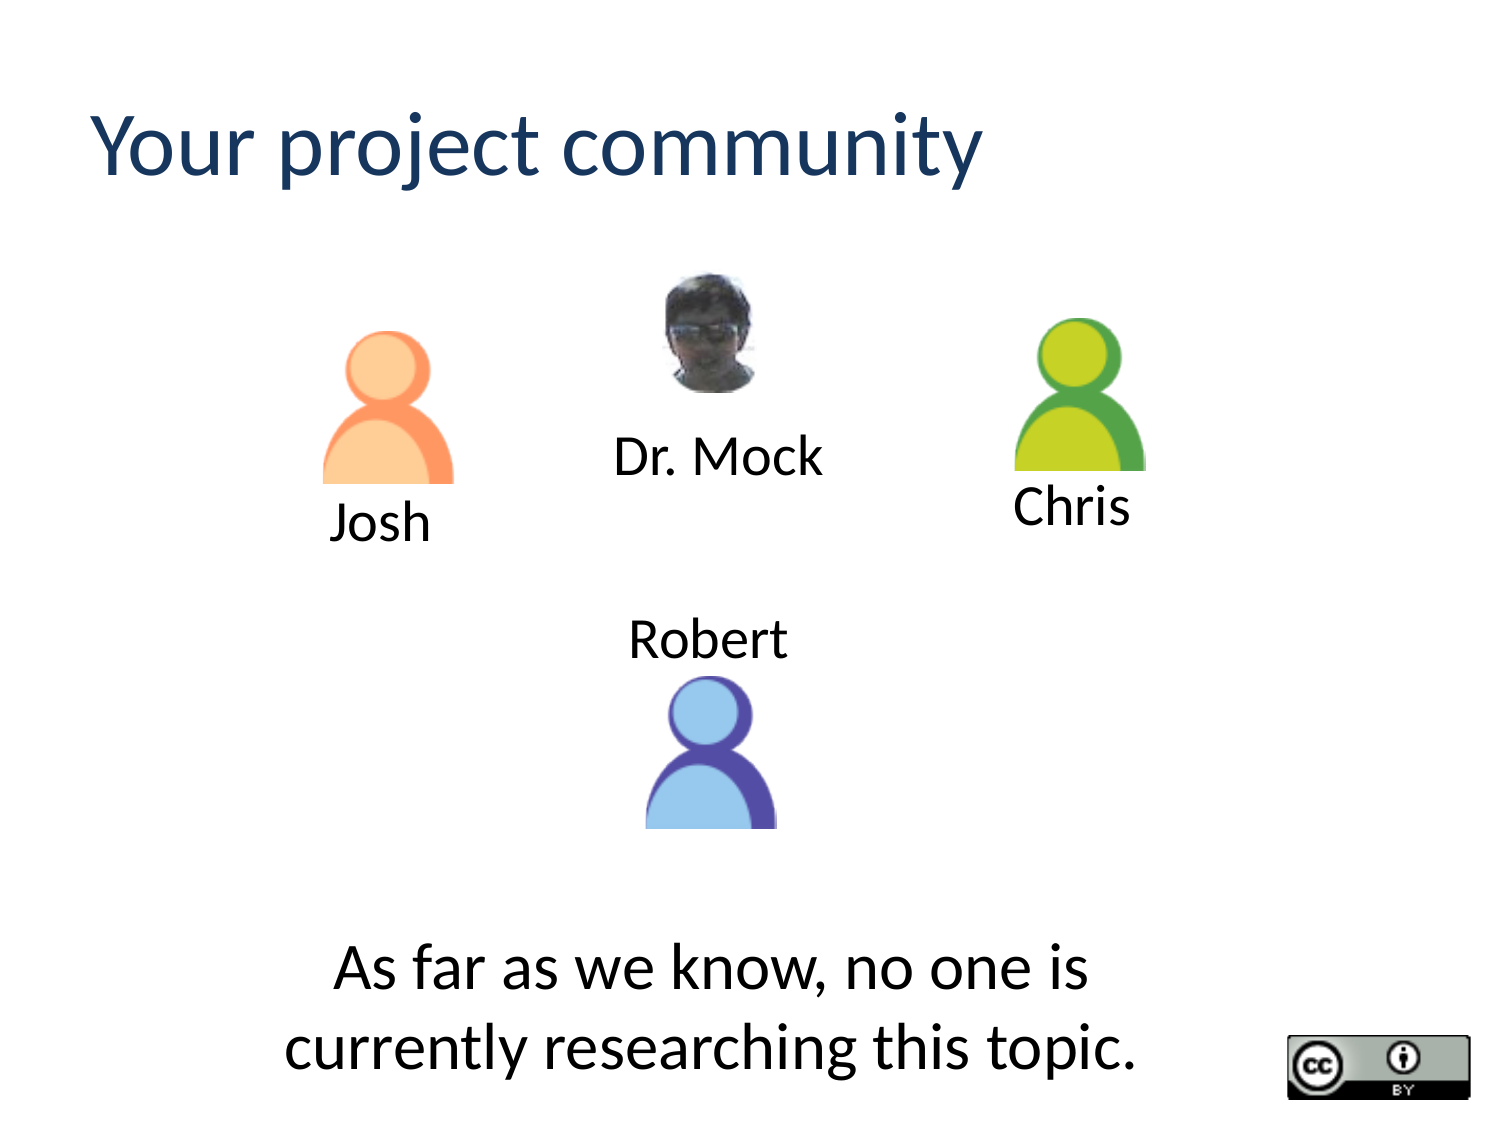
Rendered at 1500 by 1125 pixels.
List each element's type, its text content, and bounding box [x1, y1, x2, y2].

picture [661, 269, 757, 393]
picture [1287, 1035, 1471, 1100]
text_box [1014, 318, 1146, 471]
text_box Chris [764, 461, 1137, 544]
text_box Dr. Mock [587, 410, 850, 495]
text_box Robert [522, 593, 896, 677]
text_box [322, 331, 455, 484]
text_box Josh [323, 476, 696, 559]
text_box As far as we know, no one is currently researching this topic. [233, 916, 1190, 1089]
title Your project community [75, 37, 1425, 241]
text_box [645, 677, 777, 829]
